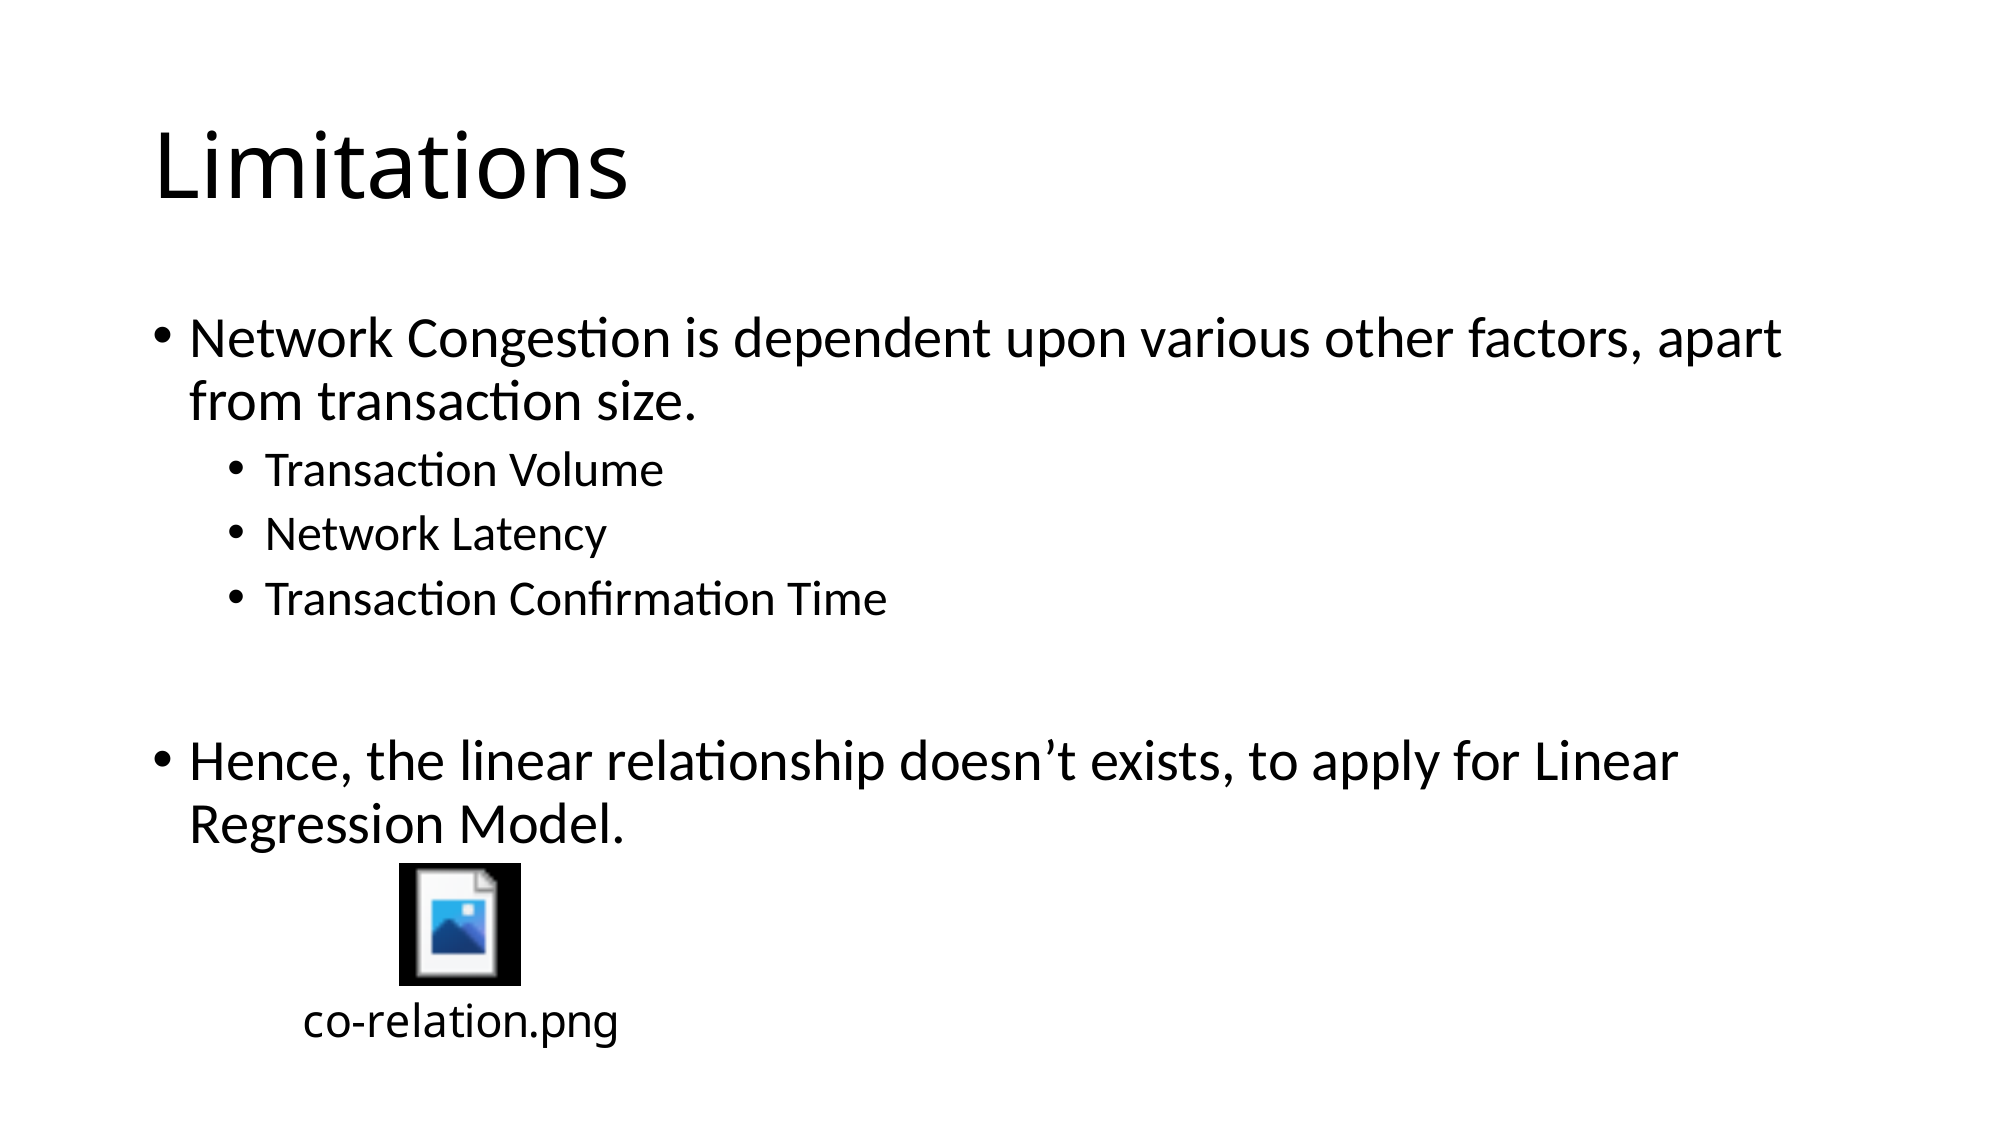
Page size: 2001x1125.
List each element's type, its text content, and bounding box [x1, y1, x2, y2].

list Network Congestion is dependent upon various other factors, apart from transaction size. Transaction Volume Network Latency Transaction Confirmation Time Hence, the linear relationship doesn’t exists, to apply for Linear Regression Model. [137, 299, 1863, 1014]
title Limitations [137, 59, 1863, 278]
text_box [268, 863, 653, 1066]
